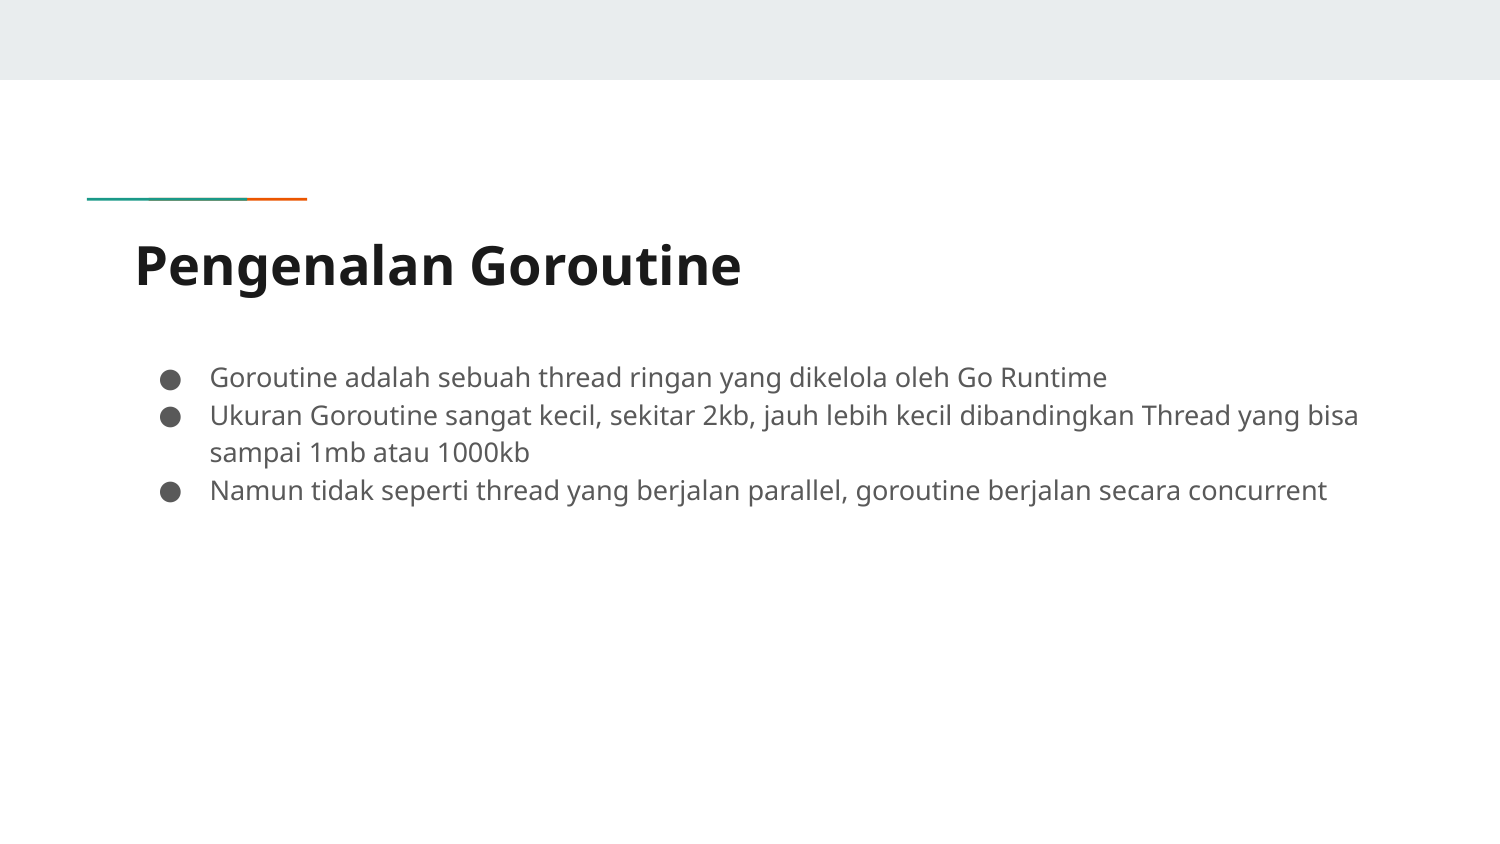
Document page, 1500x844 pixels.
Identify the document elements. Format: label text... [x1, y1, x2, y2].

list Goroutine adalah sebuah thread ringan yang dikelola oleh Go Runtime Ukuran Goroutine sangat kecil, sekitar 2kb, jauh lebih kecil dibandingkan Thread yang bisa sampai 1mb atau 1000kb Namun tidak seperti thread yang berjalan parallel, goroutine berjalan secara concurrent [119, 341, 1381, 712]
title Pengenalan Goroutine [119, 216, 1381, 305]
